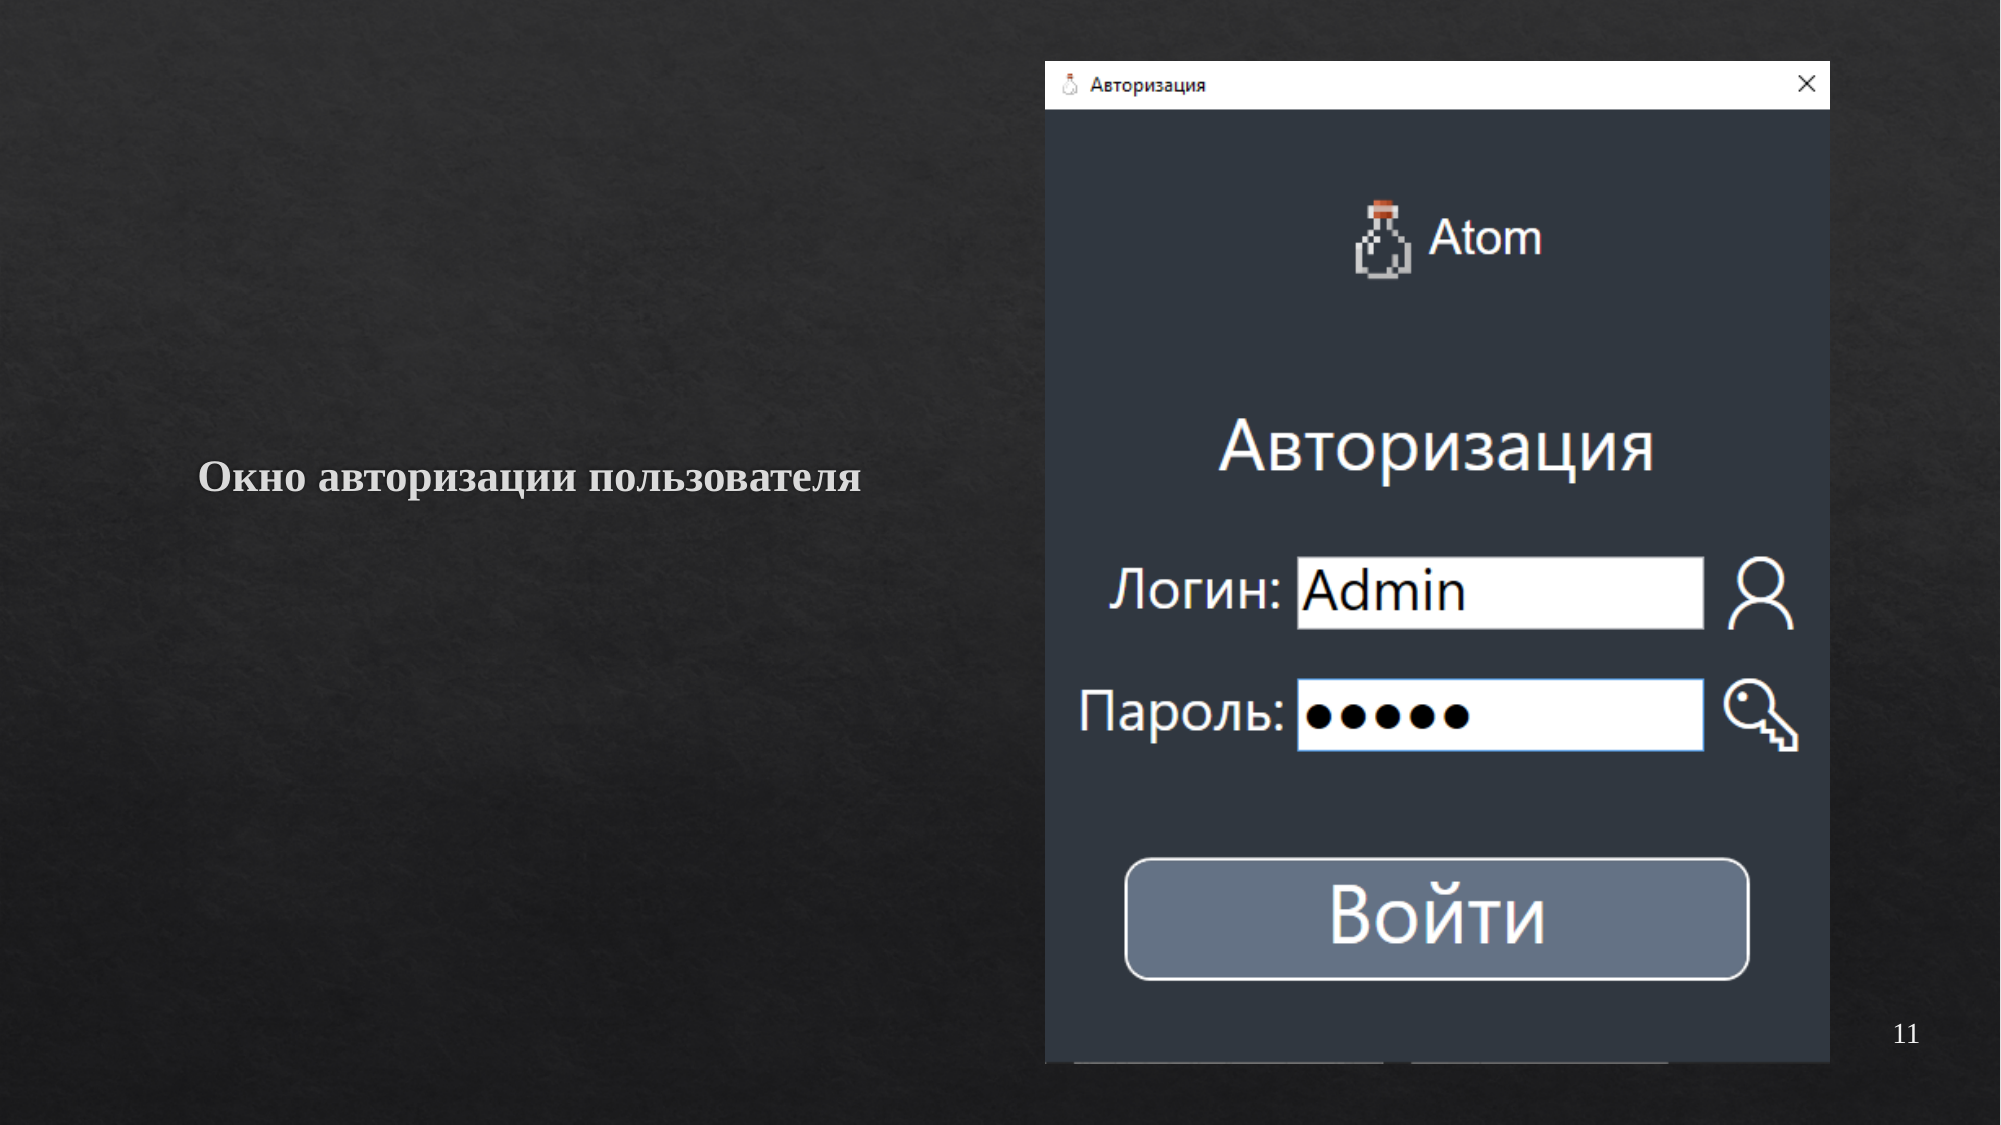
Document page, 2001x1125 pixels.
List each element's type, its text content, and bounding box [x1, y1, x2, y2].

title Окно авторизации пользователя [75, 358, 984, 563]
slide_number 11 [1850, 1001, 1936, 1062]
picture [1045, 60, 1830, 1065]
